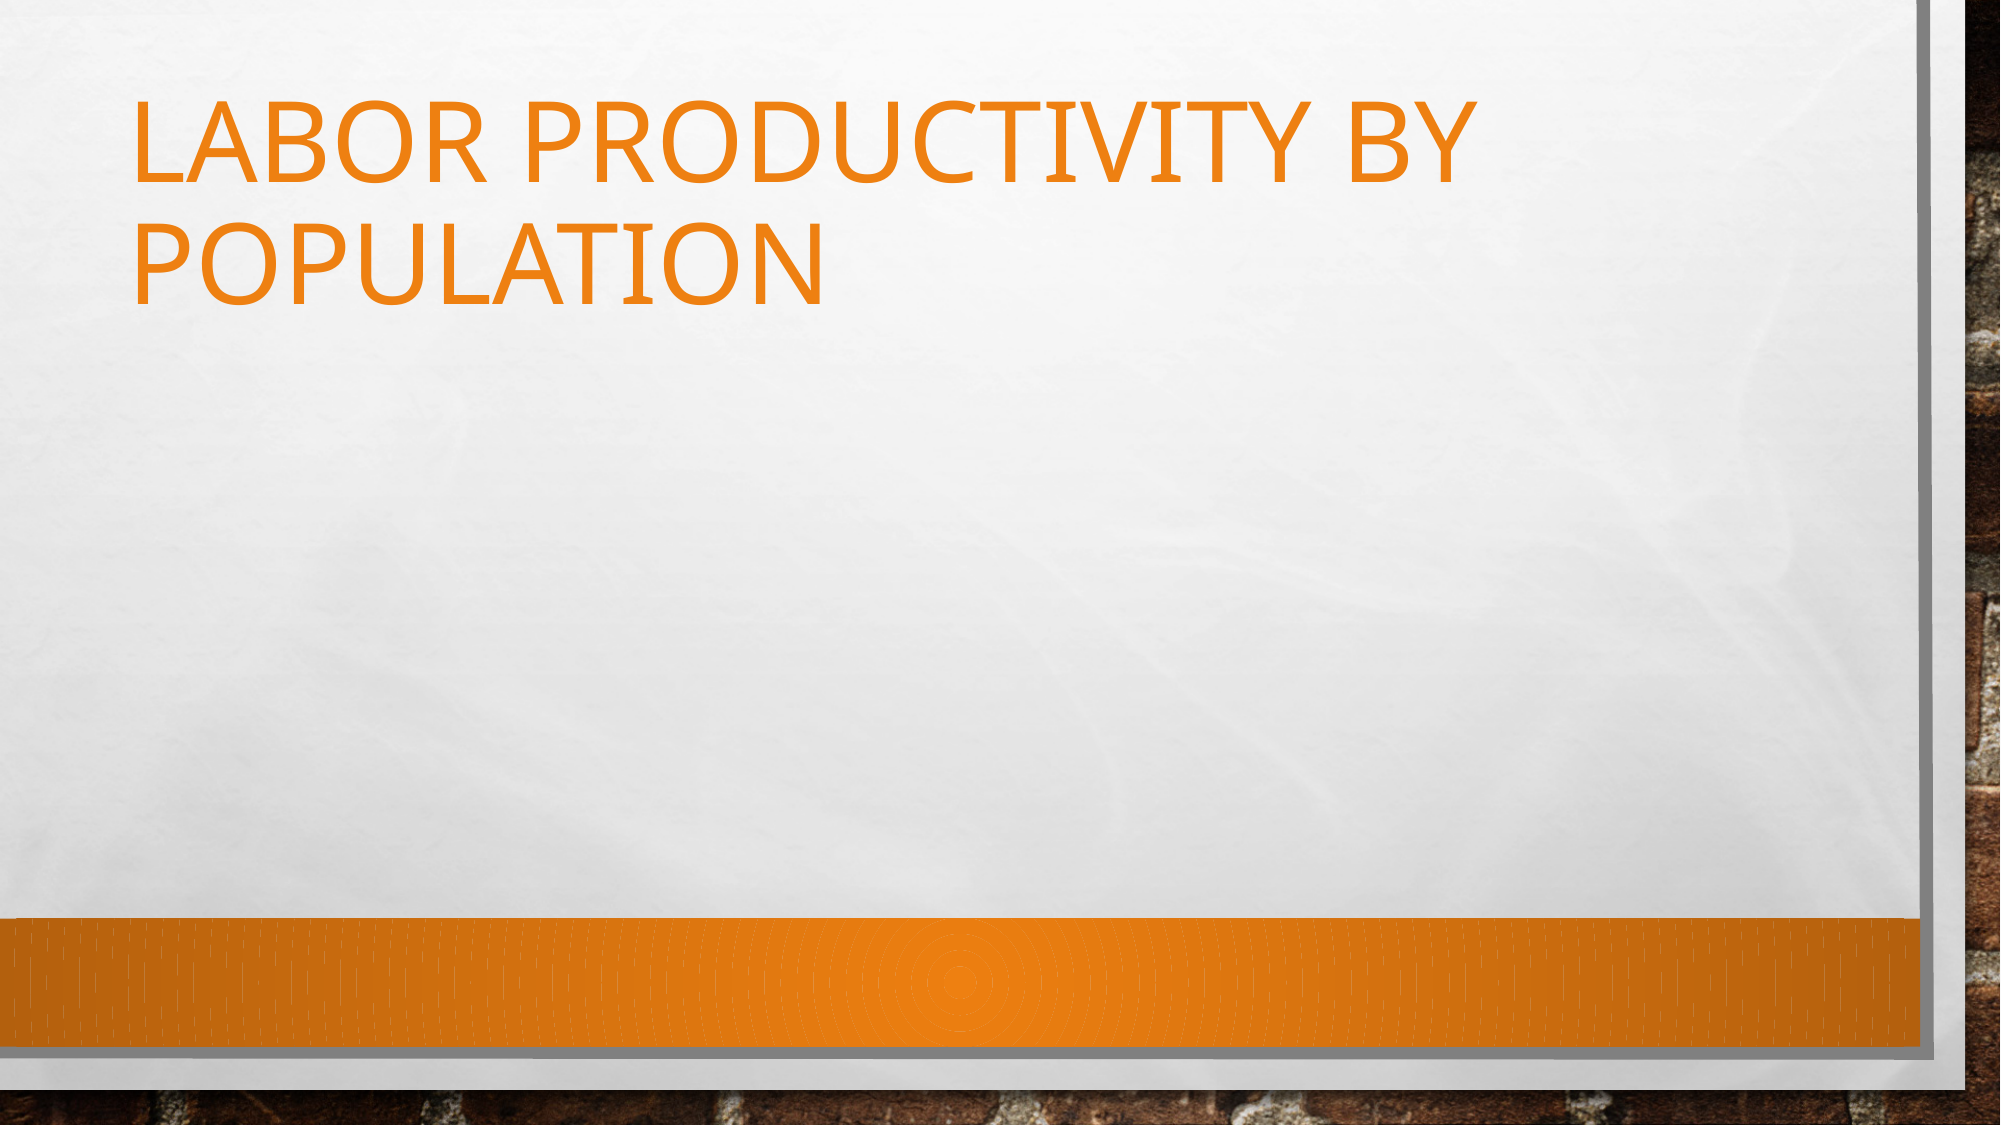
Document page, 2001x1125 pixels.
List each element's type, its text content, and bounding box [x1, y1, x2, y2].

title Labor productivity by population [112, 112, 1818, 302]
picture [0, 0, 2000, 1125]
